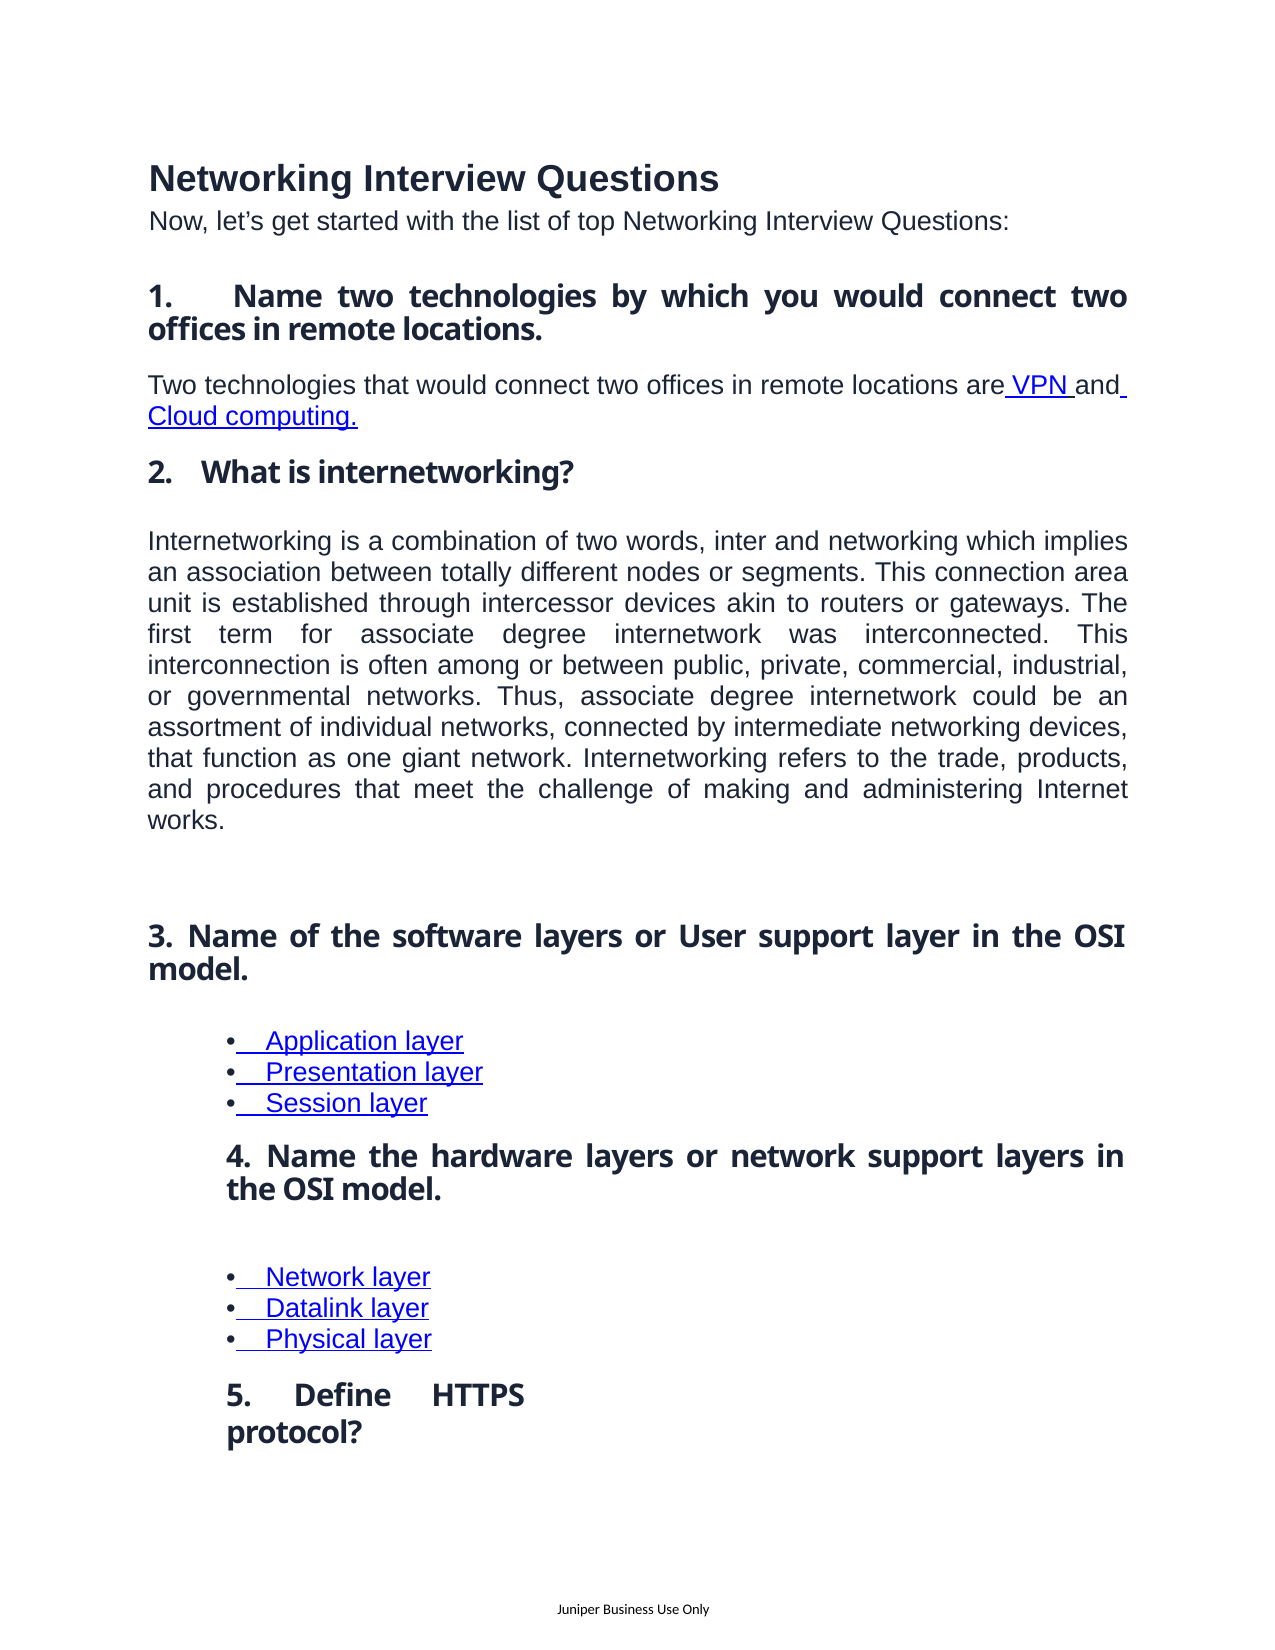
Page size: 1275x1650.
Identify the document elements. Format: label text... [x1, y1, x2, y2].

text_box Juniper Business Use Only [557, 1600, 717, 1619]
text_box Networking Interview Questions Now, let’s get started with the list of top Networking Interview Questions: [148, 153, 1030, 227]
text_box 1. Name two technologies by which you would connect two offices in remote locations. Two technologies that would connect two offices in remote locations are VPN and Cloud computing. 2. What is internetworking? Internetworking is a combination of two words, inter and networking which implies an association between totally different nodes or segments. This connection area unit is established through intercessor devices akin to routers or gateways. The first term for associate degree internetwork was interconnected. This interconnection is often among or between public, private, commercial, industrial, or governmental networks. Thus, associate degree internetwork could be an assortment of individual networks, connected by intermediate networking devices, that function as one giant network. Internetworking refers to the trade, products, and procedures that meet the challenge of making and administering Internet works. [147, 279, 1128, 867]
text_box 3. Name of the software layers or User support layer in the OSI model. [147, 920, 1126, 982]
text_box • Application layer • Presentation layer • Session layer 4. Name the hardware layers or network support layers in the OSI model. [147, 1025, 1125, 1217]
text_box • Network layer • Datalink layer • Physical layer 5. Define HTTPS protocol? [147, 1260, 524, 1425]
